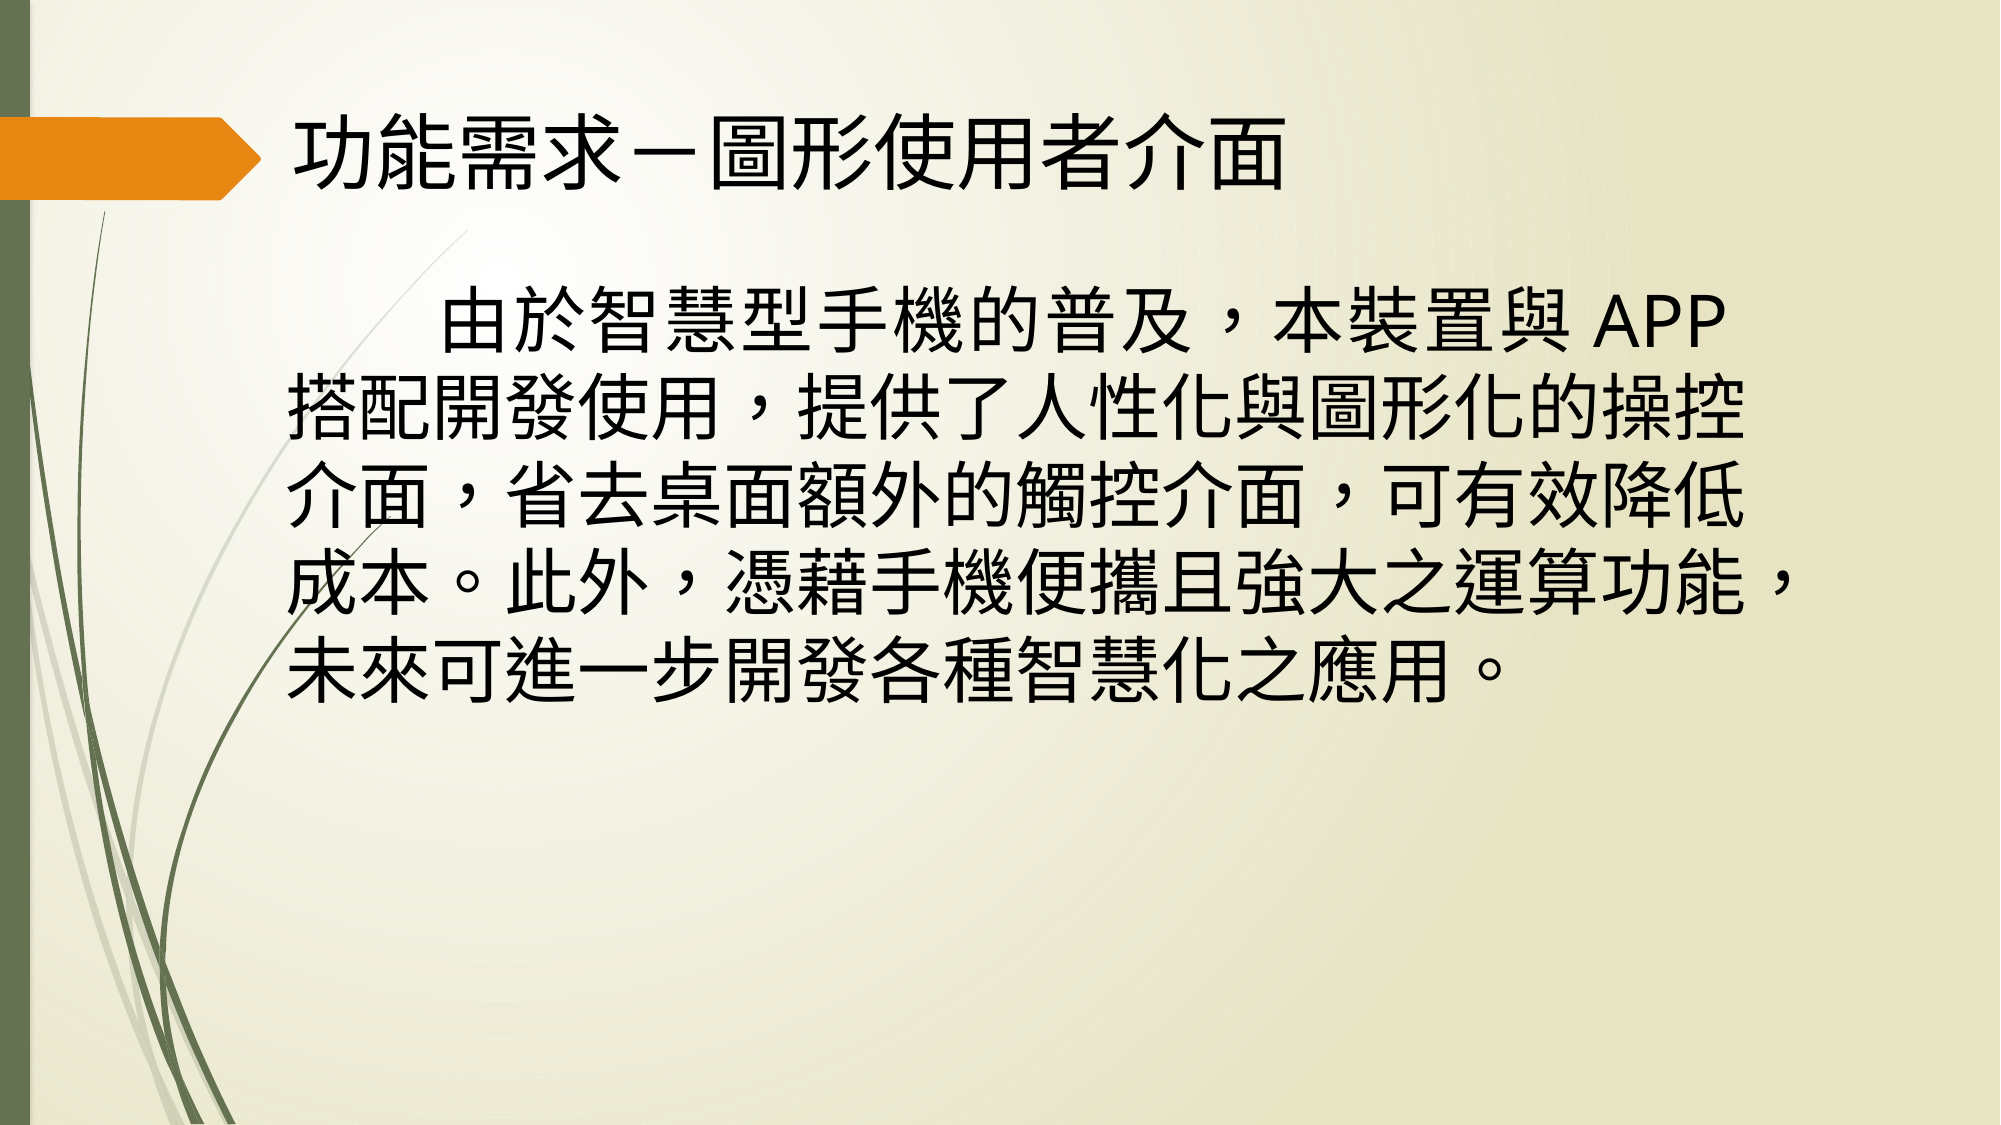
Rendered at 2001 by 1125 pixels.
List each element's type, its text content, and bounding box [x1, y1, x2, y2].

text_box 功能需求－圖形使用者介面 [276, 93, 1305, 208]
text_box 由於智慧型手機的普及，本裝置與APP搭配開發使用，提供了人性化與圖形化的操控介面，省去桌面額外的觸控介面，可有效降低成本。此外，憑藉手機便攜且強大之運算功能，未來可進一步開發各種智慧化之應用。 [270, 266, 1762, 720]
